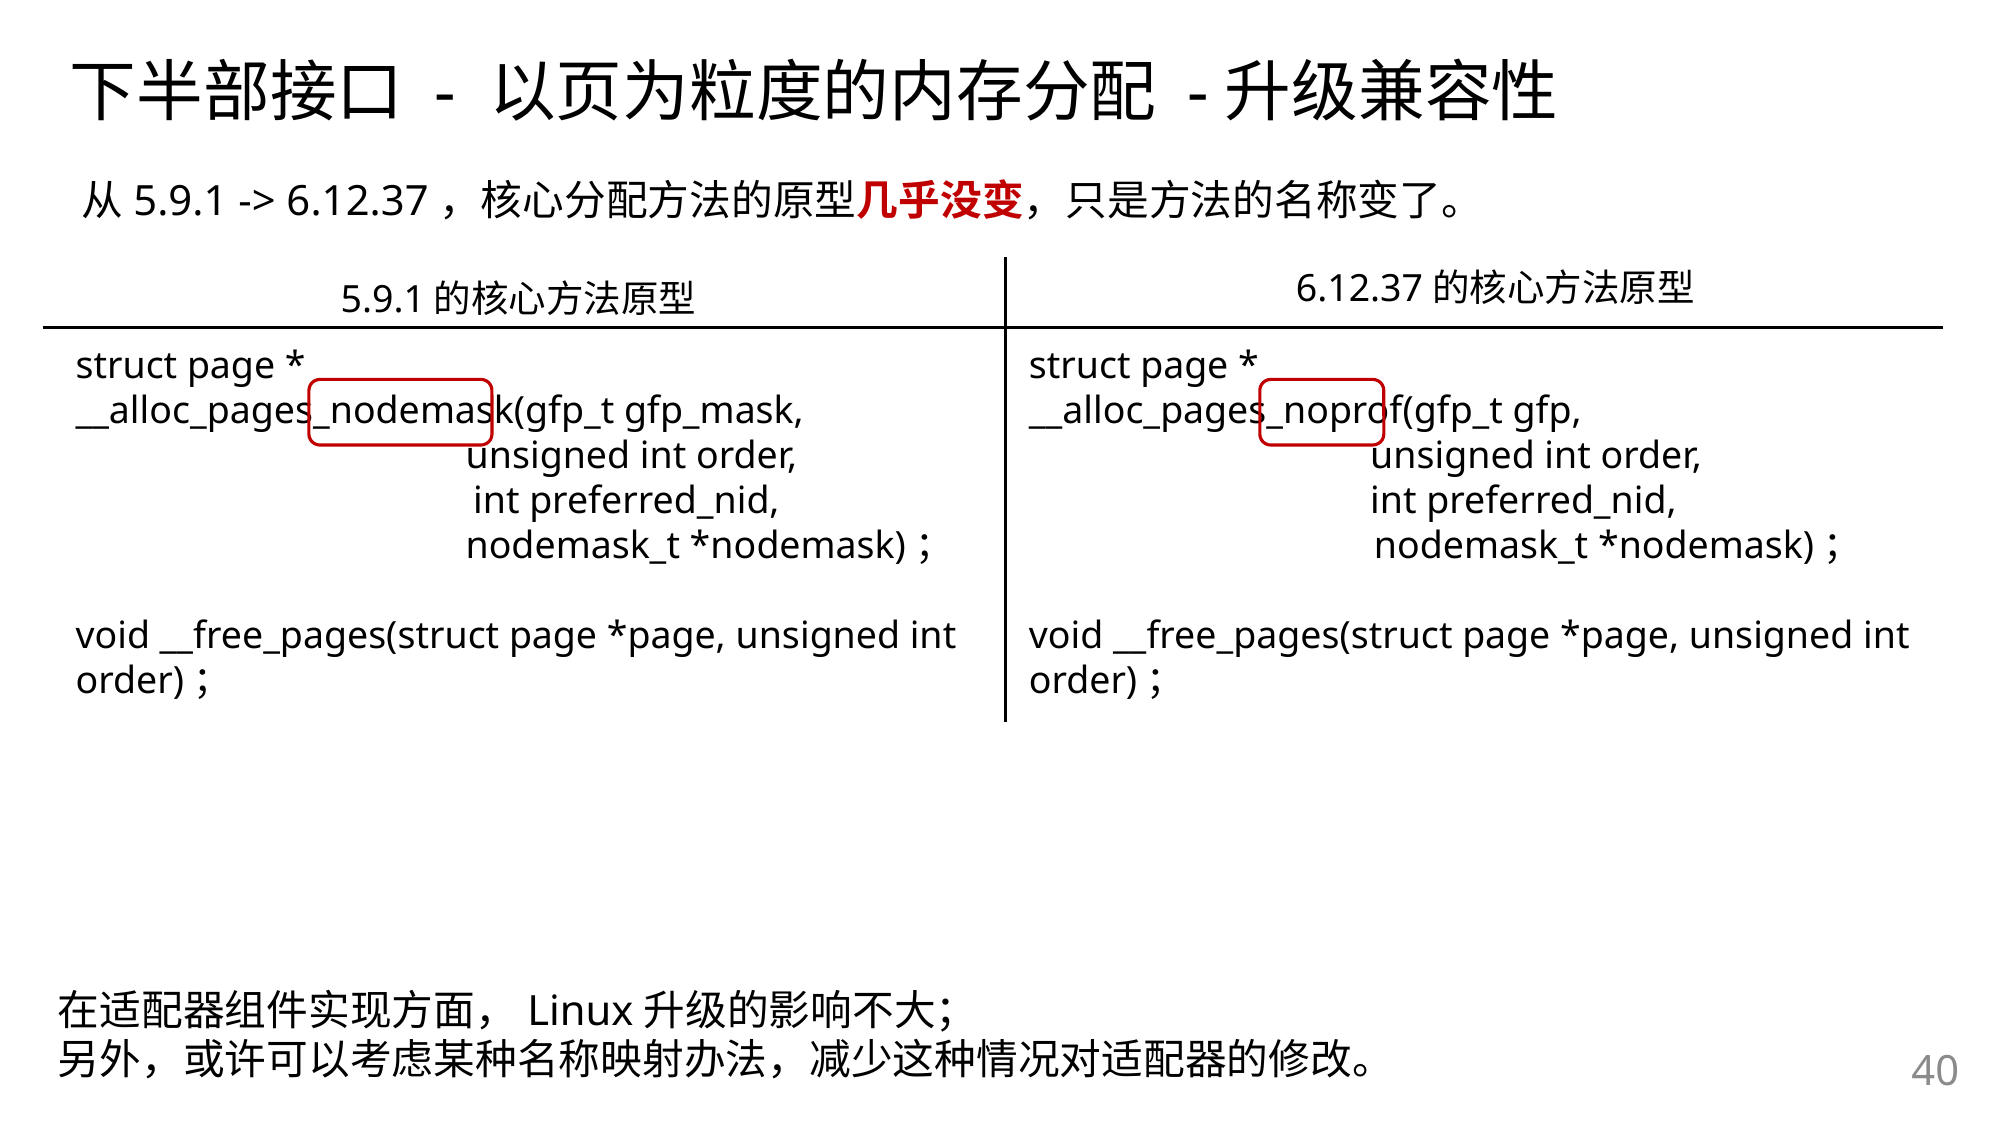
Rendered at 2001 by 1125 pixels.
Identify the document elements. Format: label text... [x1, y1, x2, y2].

text_box 从5.9.1 -> 6.12.37，核心分配方法的原型几乎没变，只是方法的名称变了。 [66, 166, 1943, 232]
text_box 5.9.1的核心方法原型 [325, 267, 712, 326]
text_box 在适配器组件实现方面，Linux升级的影响不大； 另外，或许可以考虑某种名称映射办法，减少这种情况对适配器的修改。 [43, 975, 1715, 1091]
text_box struct page * __alloc_pages_noprof(gfp_t gfp, unsigned int order, int preferred_nid, nodemask_t *nodemask)； void __free_pages(struct page *page, unsigned int order)； [1061, 333, 1975, 709]
text_box struct page * __alloc_pages_nodemask(gfp_t gfp_mask, unsigned int order, int preferred_nid, nodemask_t *nodemask)； void __free_pages(struct page *page, unsigned int order)； [60, 333, 1004, 709]
text_box [1259, 378, 1385, 446]
text_box struct page * __alloc_pages_nodemask(gfp_t gfp_mask, unsigned int order, int preferred_nid, nodemask_t *nodemask)； void __free_pages(struct page *page, unsigned int order)； [1007, 333, 1061, 709]
slide_number 40 [1524, 1042, 1975, 1103]
text_box 下半部接口 - 以页为粒度的内存分配 -升级兼容性 [54, 41, 1931, 136]
text_box 6.12.37的核心方法原型 [1281, 256, 1710, 317]
text_box [308, 378, 493, 446]
